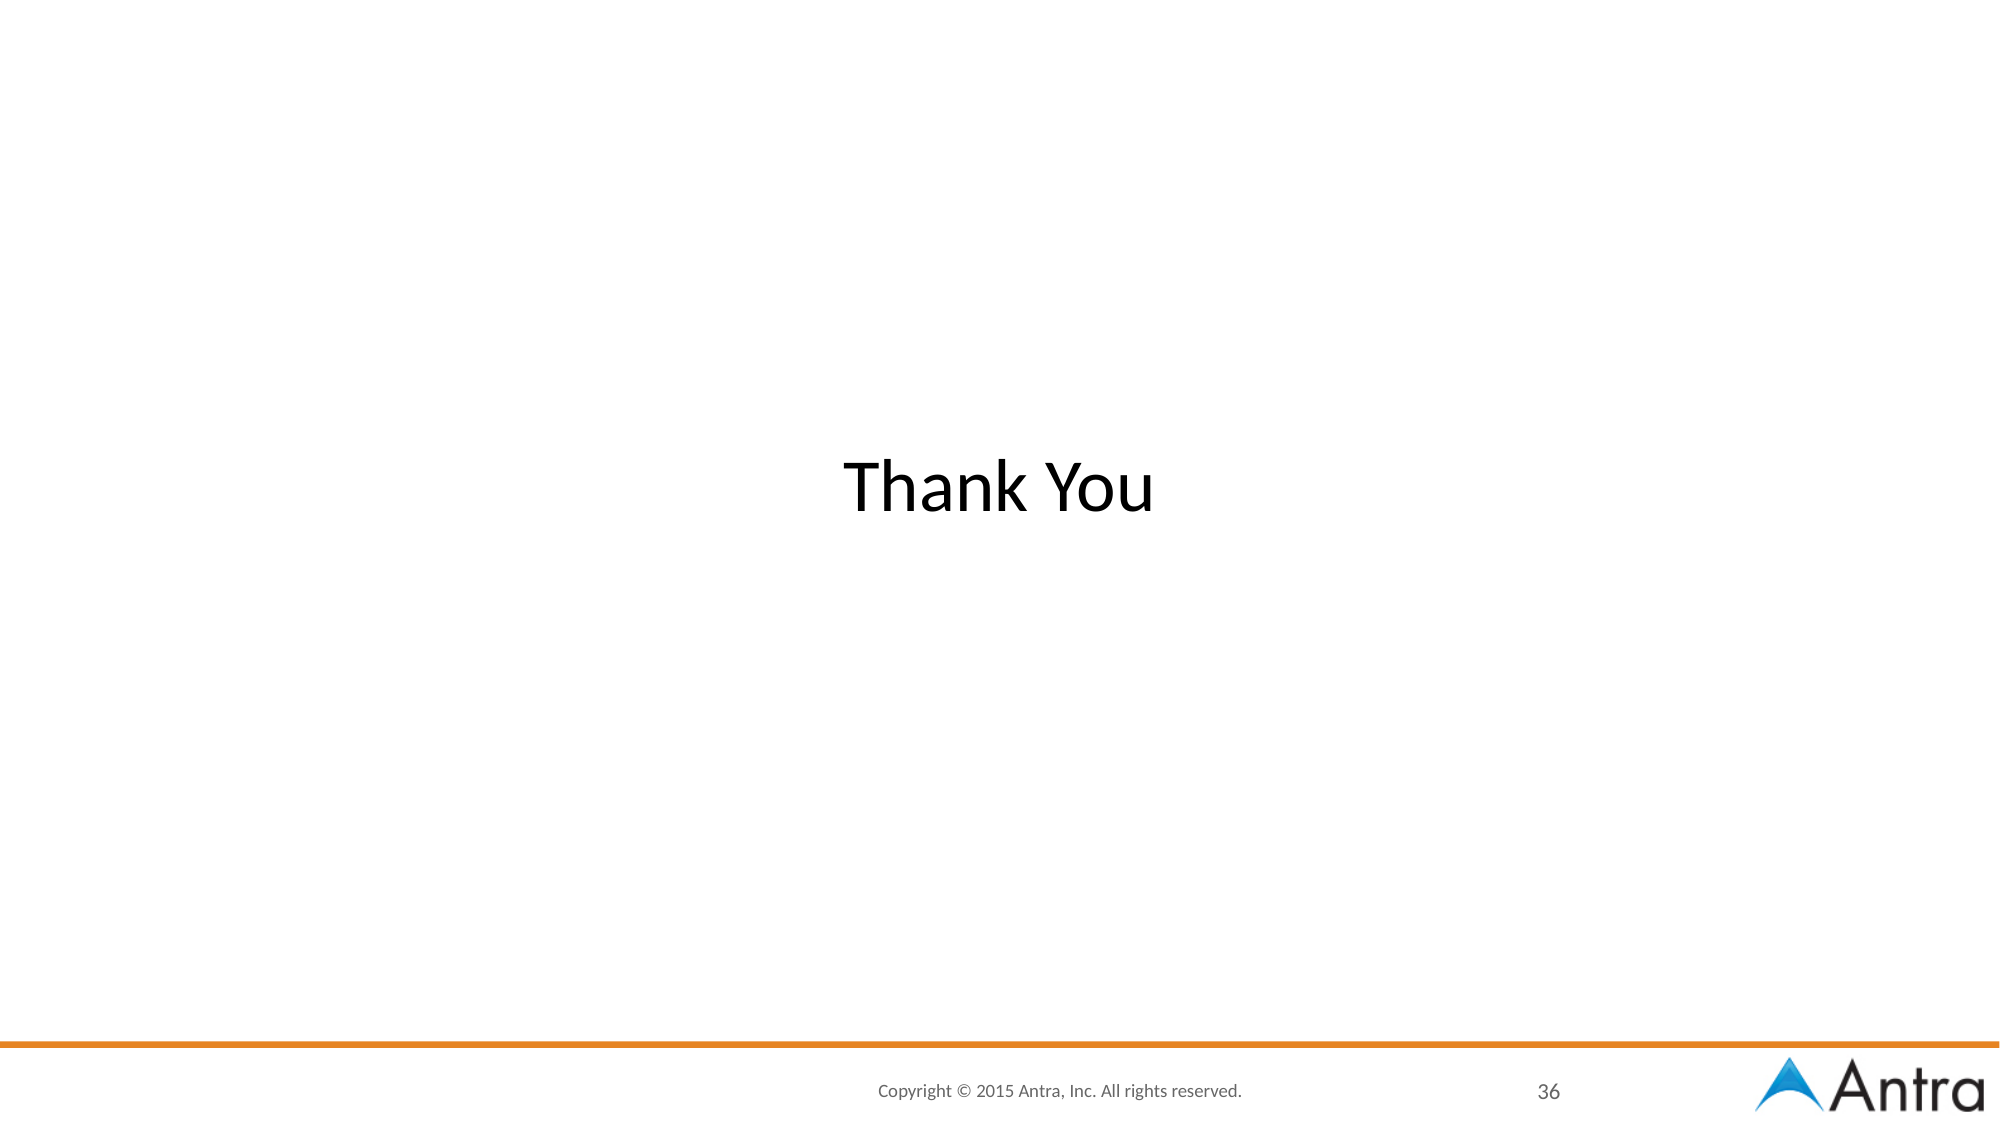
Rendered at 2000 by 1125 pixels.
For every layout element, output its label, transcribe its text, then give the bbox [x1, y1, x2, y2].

picture [1744, 1048, 1994, 1122]
slide_number 36 [1498, 1075, 1561, 1106]
title Thank You [87, 462, 1913, 526]
